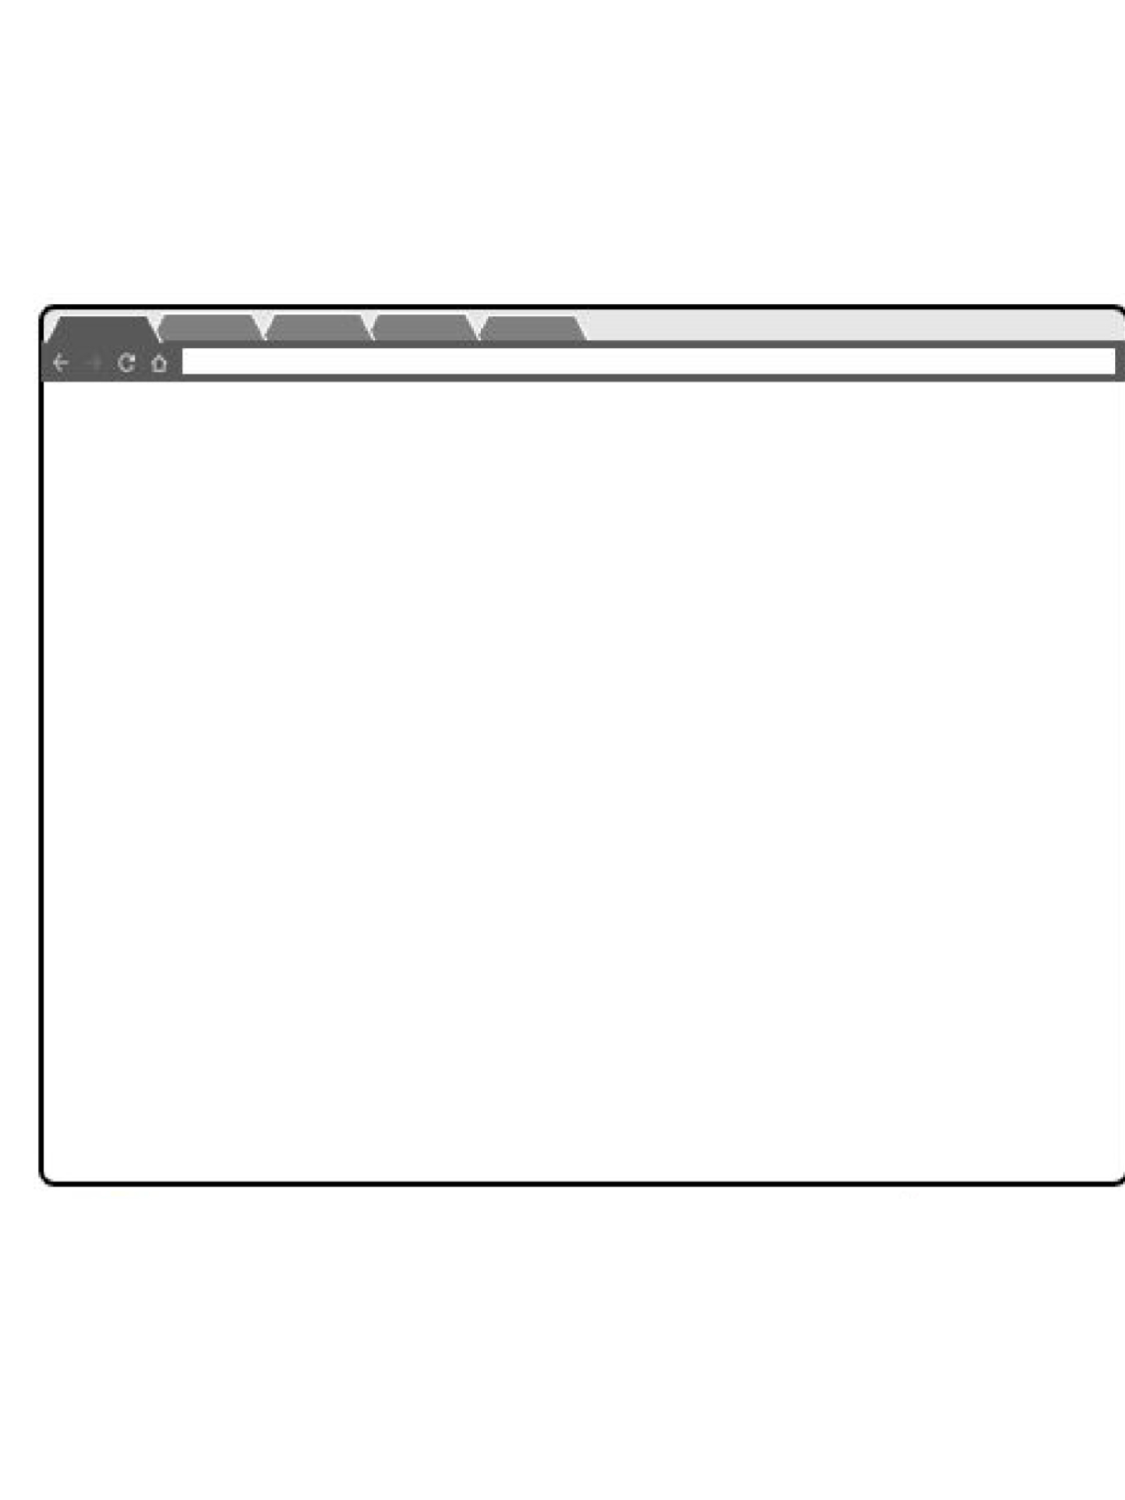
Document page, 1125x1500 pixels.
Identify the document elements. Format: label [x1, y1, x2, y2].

picture [22, 292, 1125, 1201]
